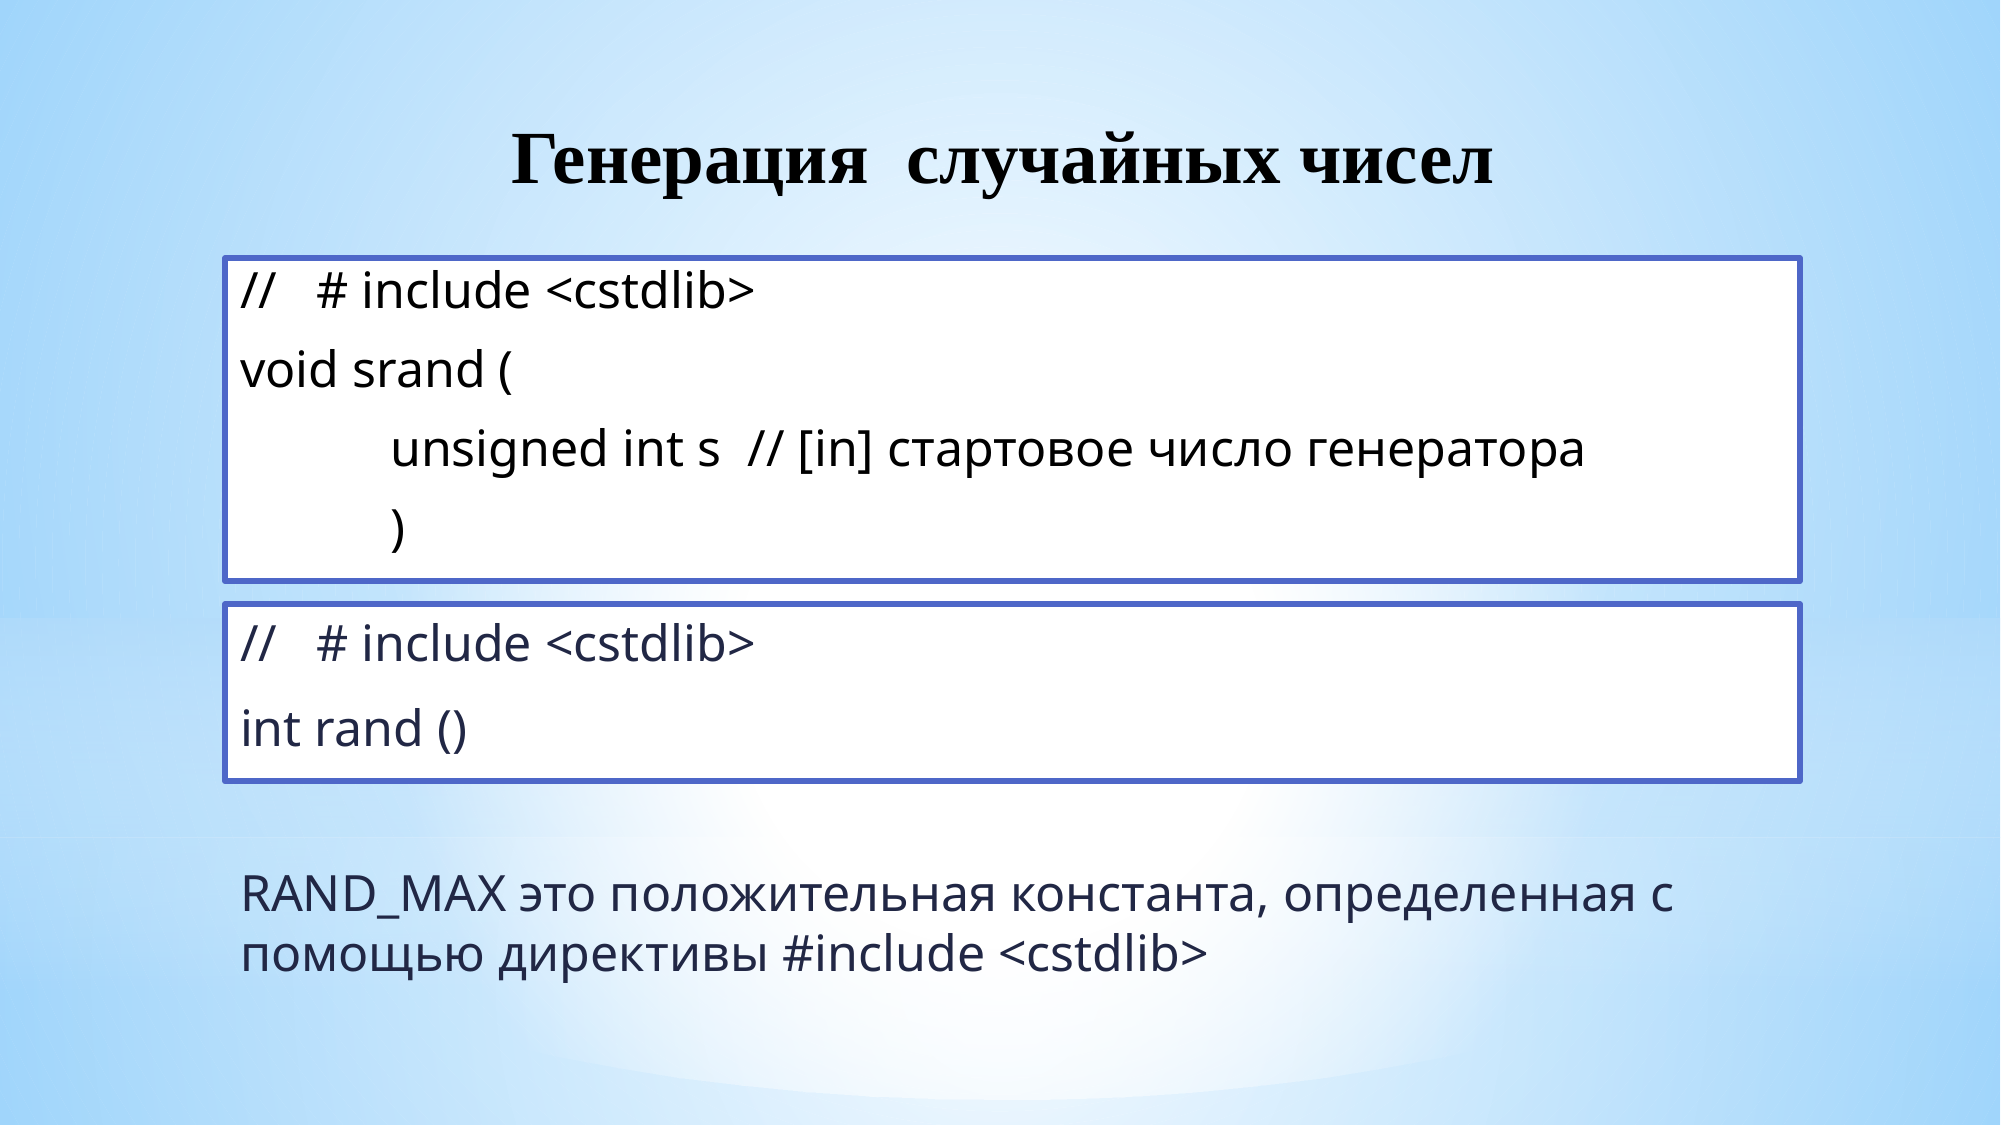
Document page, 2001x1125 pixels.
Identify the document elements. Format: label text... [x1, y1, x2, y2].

text_box // # include <cstdlib> int rand () [224, 604, 1800, 782]
title Генерация случайных чисел [225, 112, 1800, 219]
list // # include <cstdlib> void srand ( unsigned int s // [in] стартовое число генератора ) [225, 258, 1800, 582]
text_box RAND_MAX это положительная константа, определенная с помощью директивы #include <cstdlib> [224, 854, 1800, 1032]
